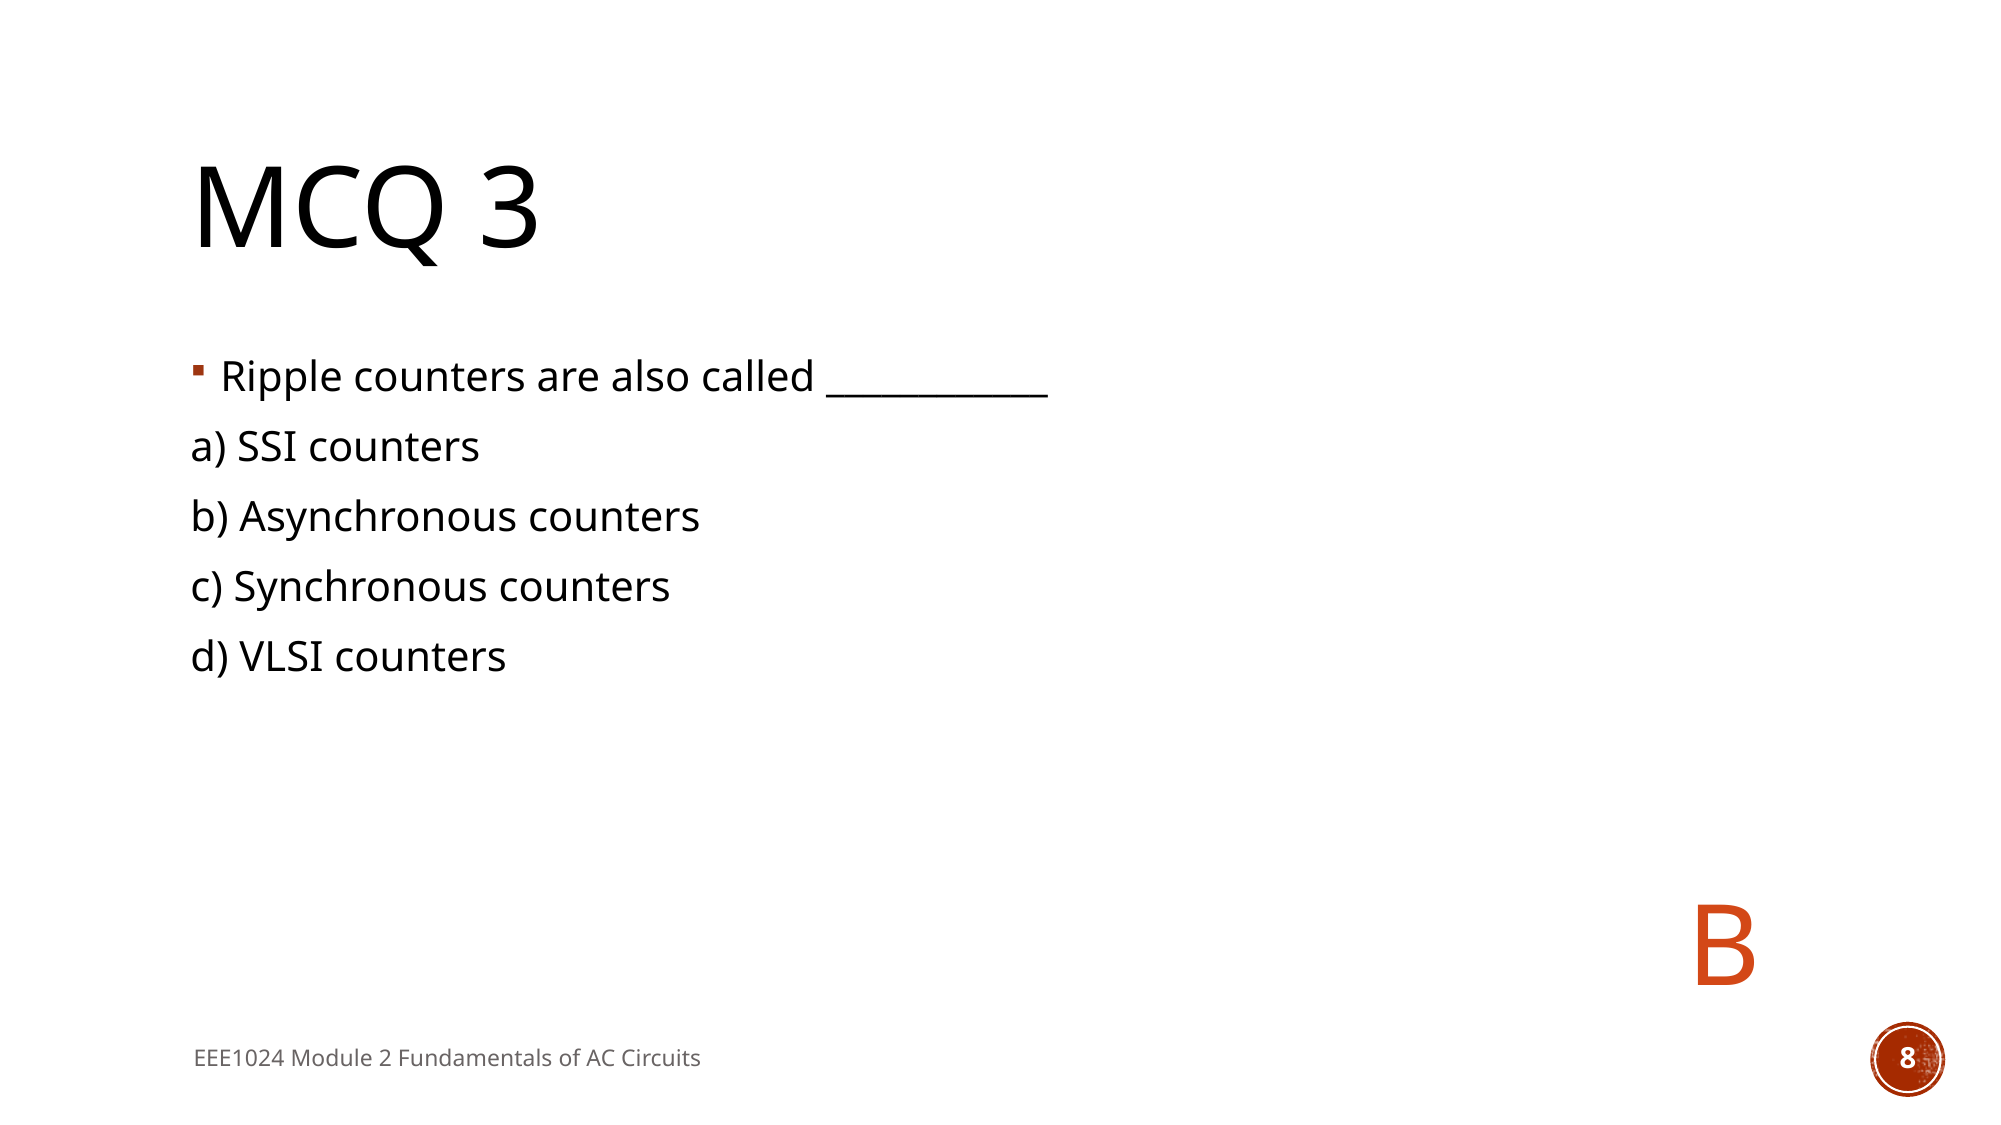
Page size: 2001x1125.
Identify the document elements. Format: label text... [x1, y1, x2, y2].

slide_number 8 [1855, 1028, 1961, 1089]
footer EEE1024 Module 2 Fundamentals of AC Circuits [178, 1028, 1217, 1089]
title MCQ 3 [175, 79, 1826, 344]
text_box B [1672, 865, 1776, 1016]
list Ripple counters are also called ____________ a) SSI counters b) Asynchronous counters c) Synchronous counters d) VLSI counters [175, 348, 1826, 1013]
